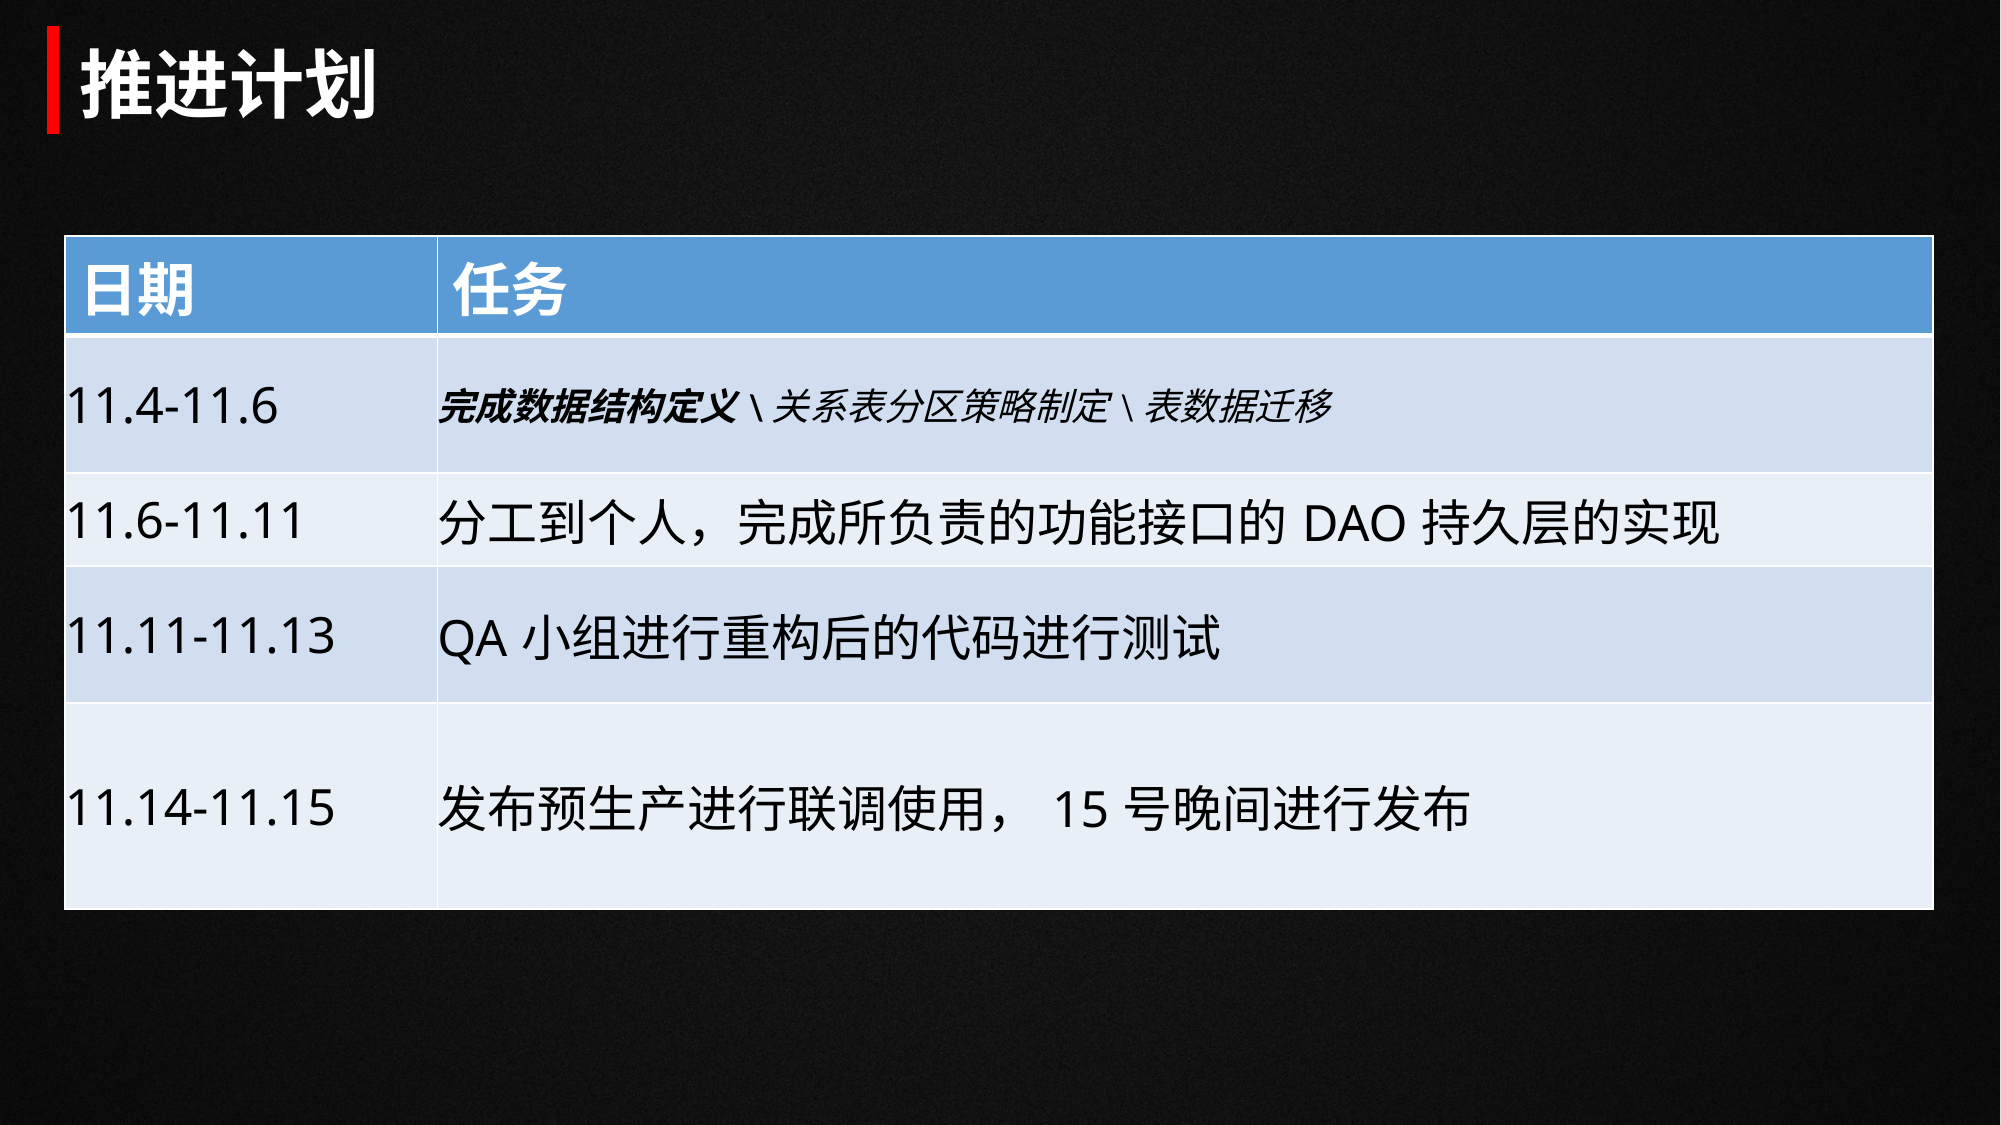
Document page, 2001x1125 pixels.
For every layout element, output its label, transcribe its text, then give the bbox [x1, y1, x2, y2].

picture [0, 0, 2001, 1125]
text_box 推进计划 [64, 47, 1577, 119]
table_cell QA小组进行重构后的代码进行测试 [438, 567, 1932, 702]
table_cell 11.14-11.15 [66, 704, 437, 908]
table_header 日期 [66, 237, 437, 333]
table_cell 发布预生产进行联调使用，15号晚间进行发布 [438, 704, 1932, 908]
table_cell 11.6-11.11 [66, 474, 437, 565]
table_cell 完成数据结构定义\关系表分区策略制定\表数据迁移 [438, 338, 1932, 472]
table_header 任务 [438, 237, 1932, 333]
table_cell 分工到个人，完成所负责的功能接口的DAO持久层的实现 [438, 474, 1932, 565]
table_cell 11.11-11.13 [66, 567, 437, 702]
table_cell 11.4-11.6 [66, 338, 437, 472]
